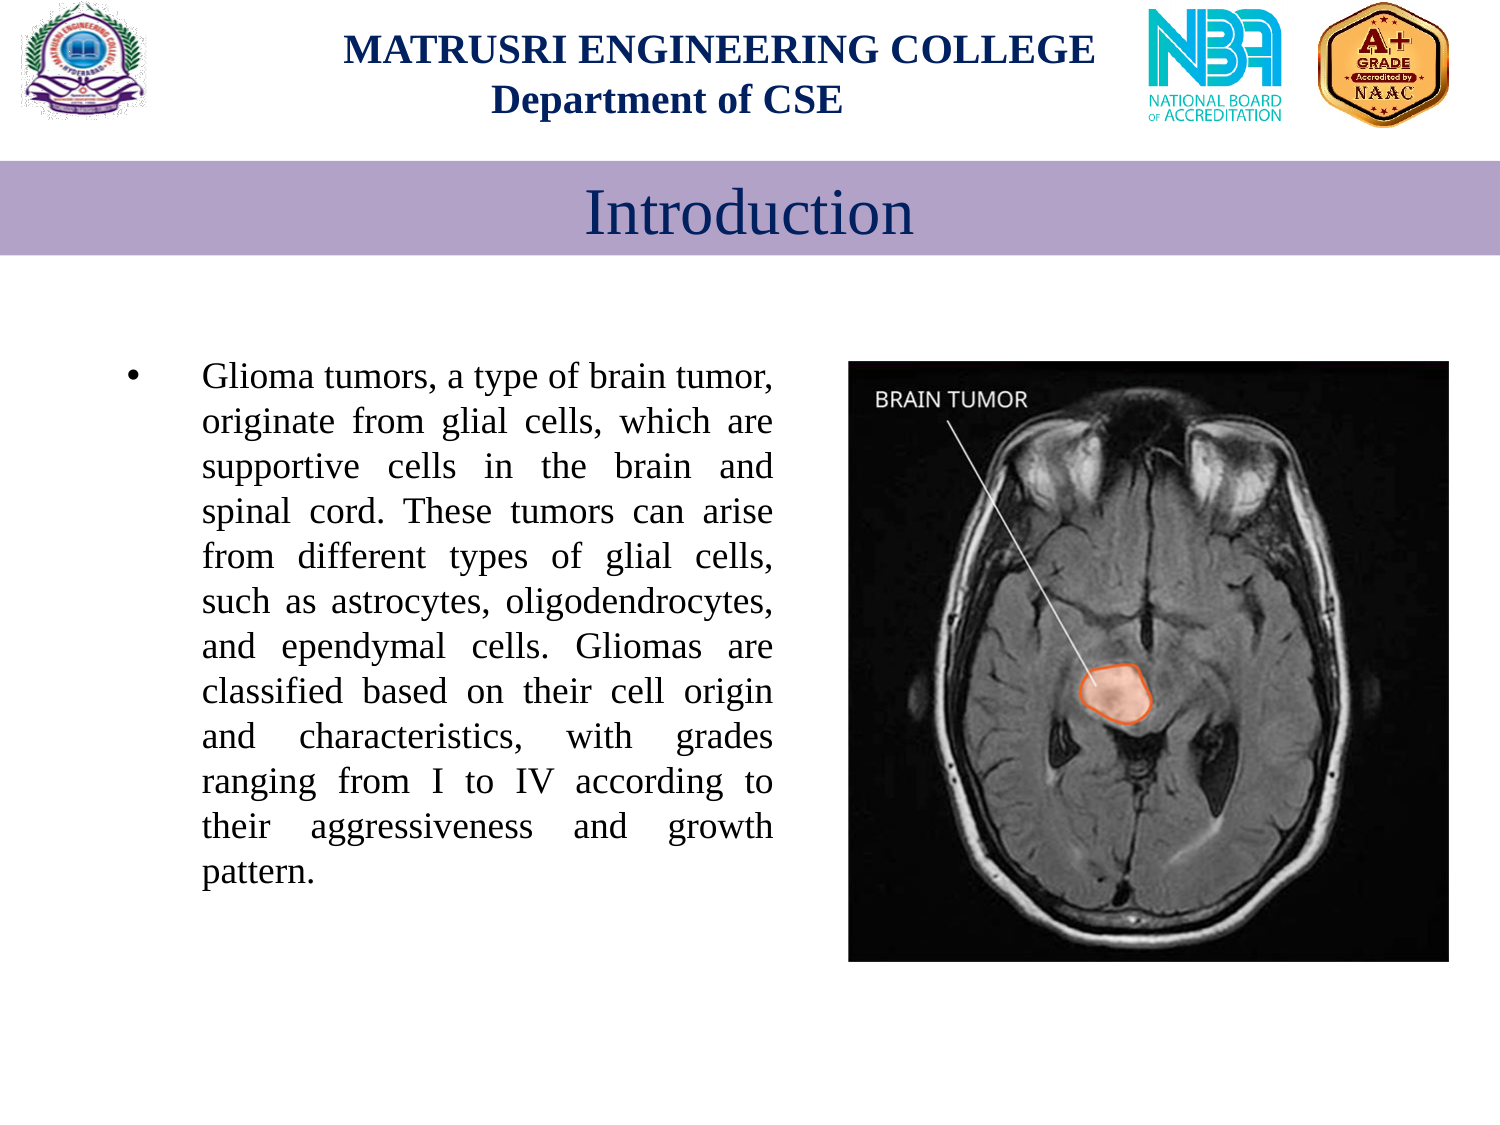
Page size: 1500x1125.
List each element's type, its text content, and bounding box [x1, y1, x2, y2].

text_box Glioma tumors, a type of brain tumor, originate from glial cells, which are supportive cells in the brain and spinal cord. These tumors can arise from different types of glial cells, such as astrocytes, oligodendrocytes, and ependymal cells. Gliomas are classified based on their cell origin and characteristics, with grades ranging from I to IV according to their aggressiveness and growth pattern. [112, 344, 790, 1003]
picture [1318, 2, 1450, 129]
text_box MATRUSRI ENGINEERING COLLEGE Department of CSE [164, 14, 1137, 130]
picture [848, 361, 1450, 962]
picture [1142, 0, 1289, 131]
title Introduction [0, 160, 1500, 256]
picture [0, 0, 161, 129]
